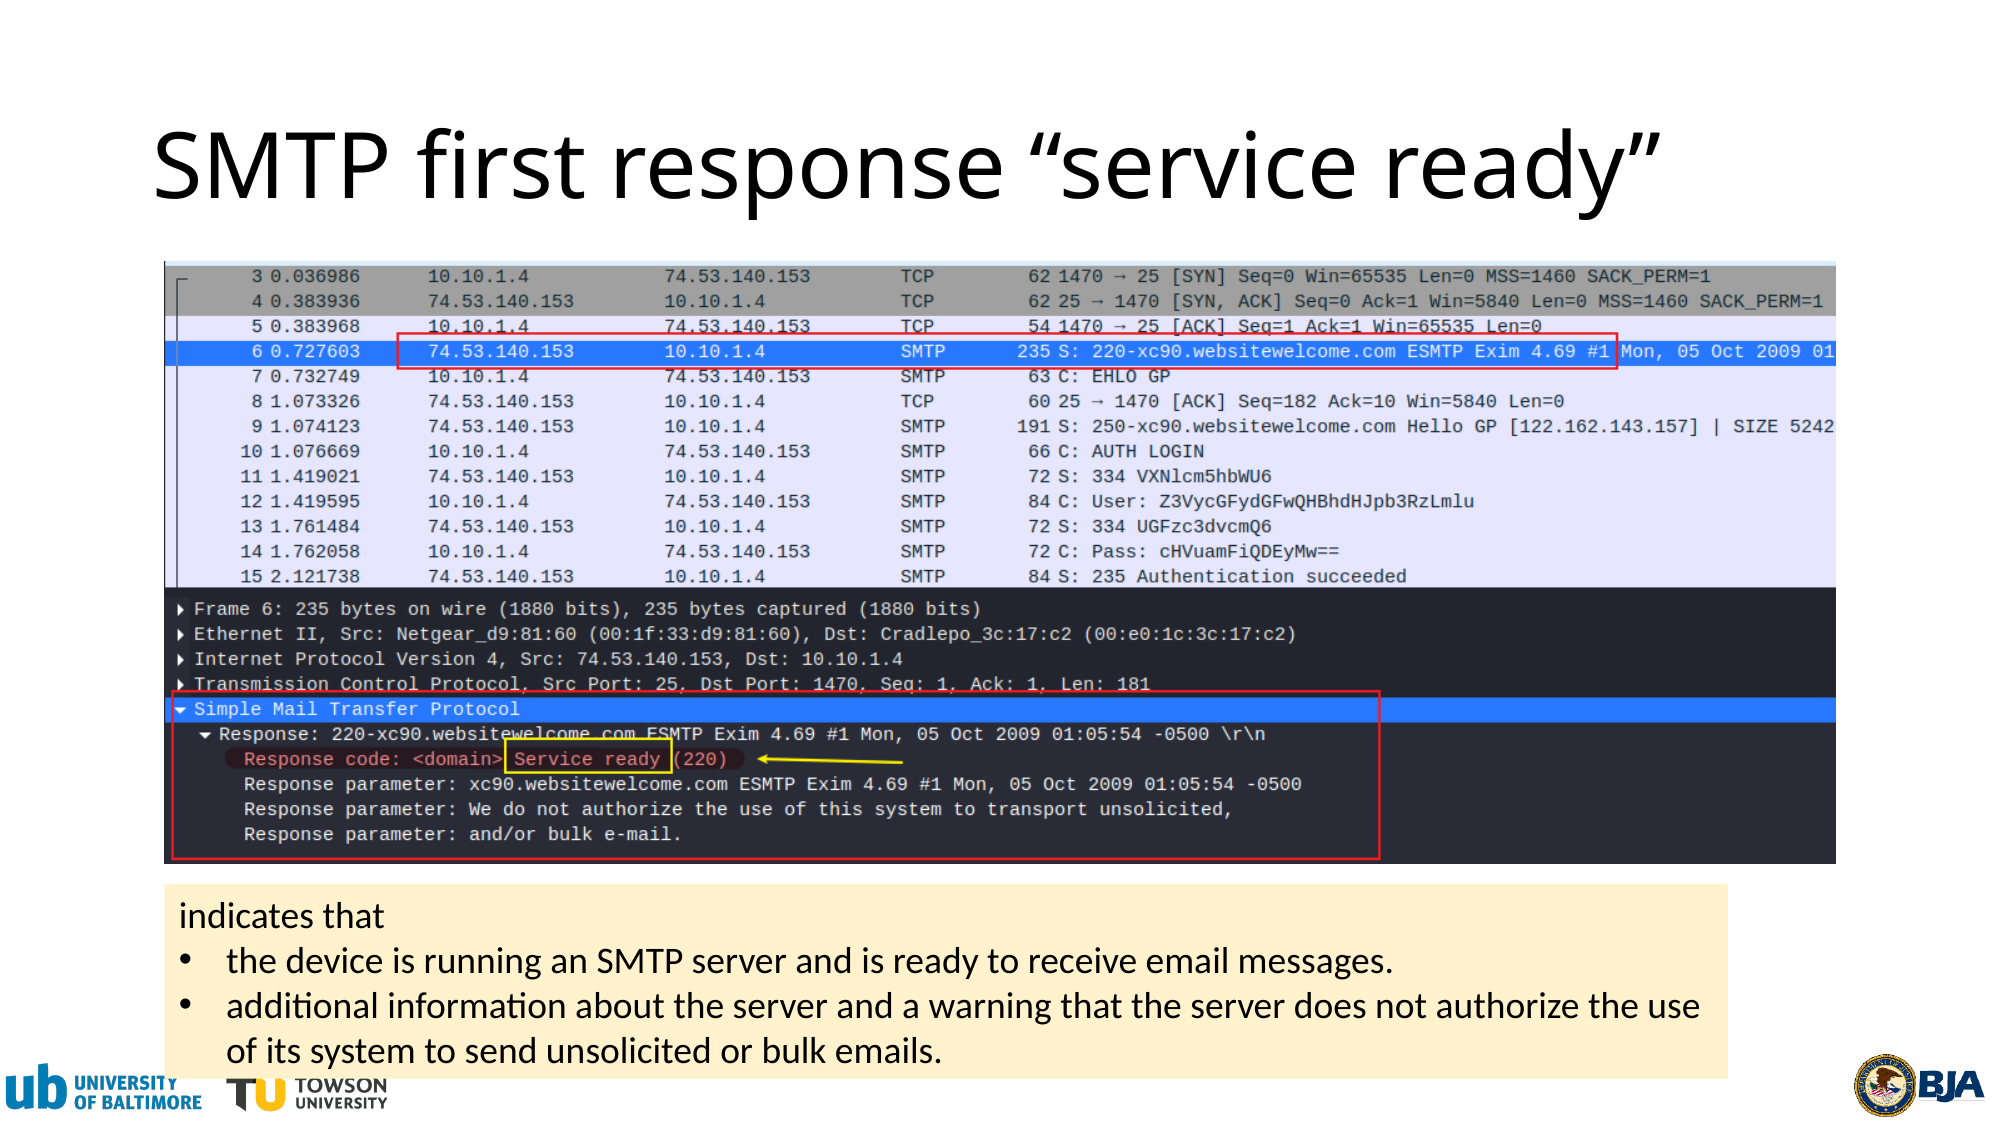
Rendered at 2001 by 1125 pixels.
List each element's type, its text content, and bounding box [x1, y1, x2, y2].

picture [0, 1031, 407, 1125]
picture [1854, 1054, 1986, 1117]
picture [164, 261, 1836, 864]
title SMTP first response “service ready” [137, 59, 1863, 278]
text_box indicates that the device is running an SMTP server and is ready to receive email messages. additional information about the server and a warning that the server does not authorize the use of its system to send unsolicited or bulk emails. [164, 883, 1728, 1079]
